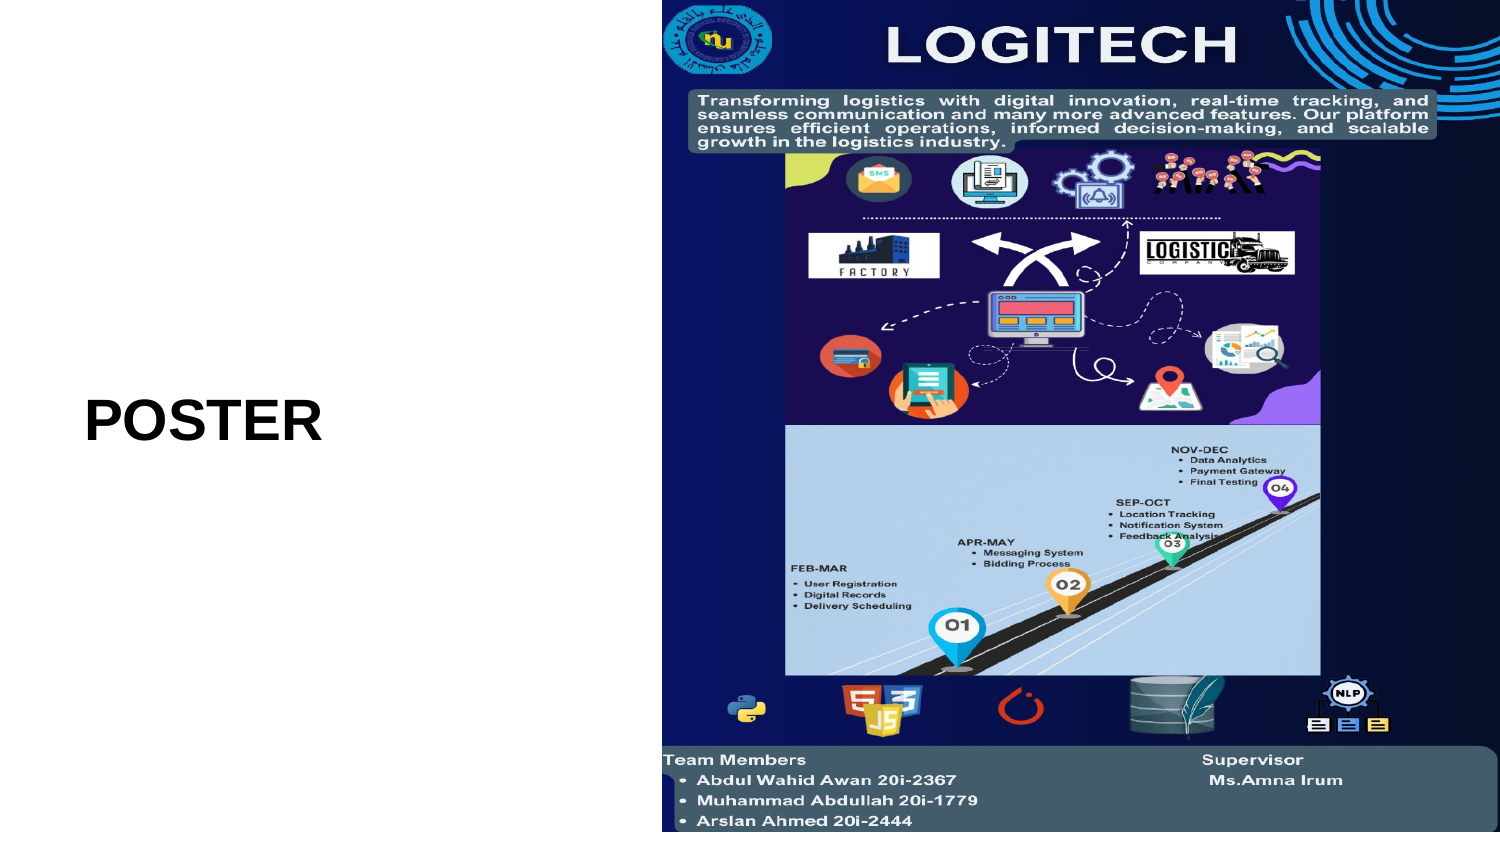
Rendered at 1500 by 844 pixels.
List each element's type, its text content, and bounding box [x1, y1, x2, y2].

picture [662, 0, 1500, 832]
text_box POSTER [69, 374, 442, 459]
